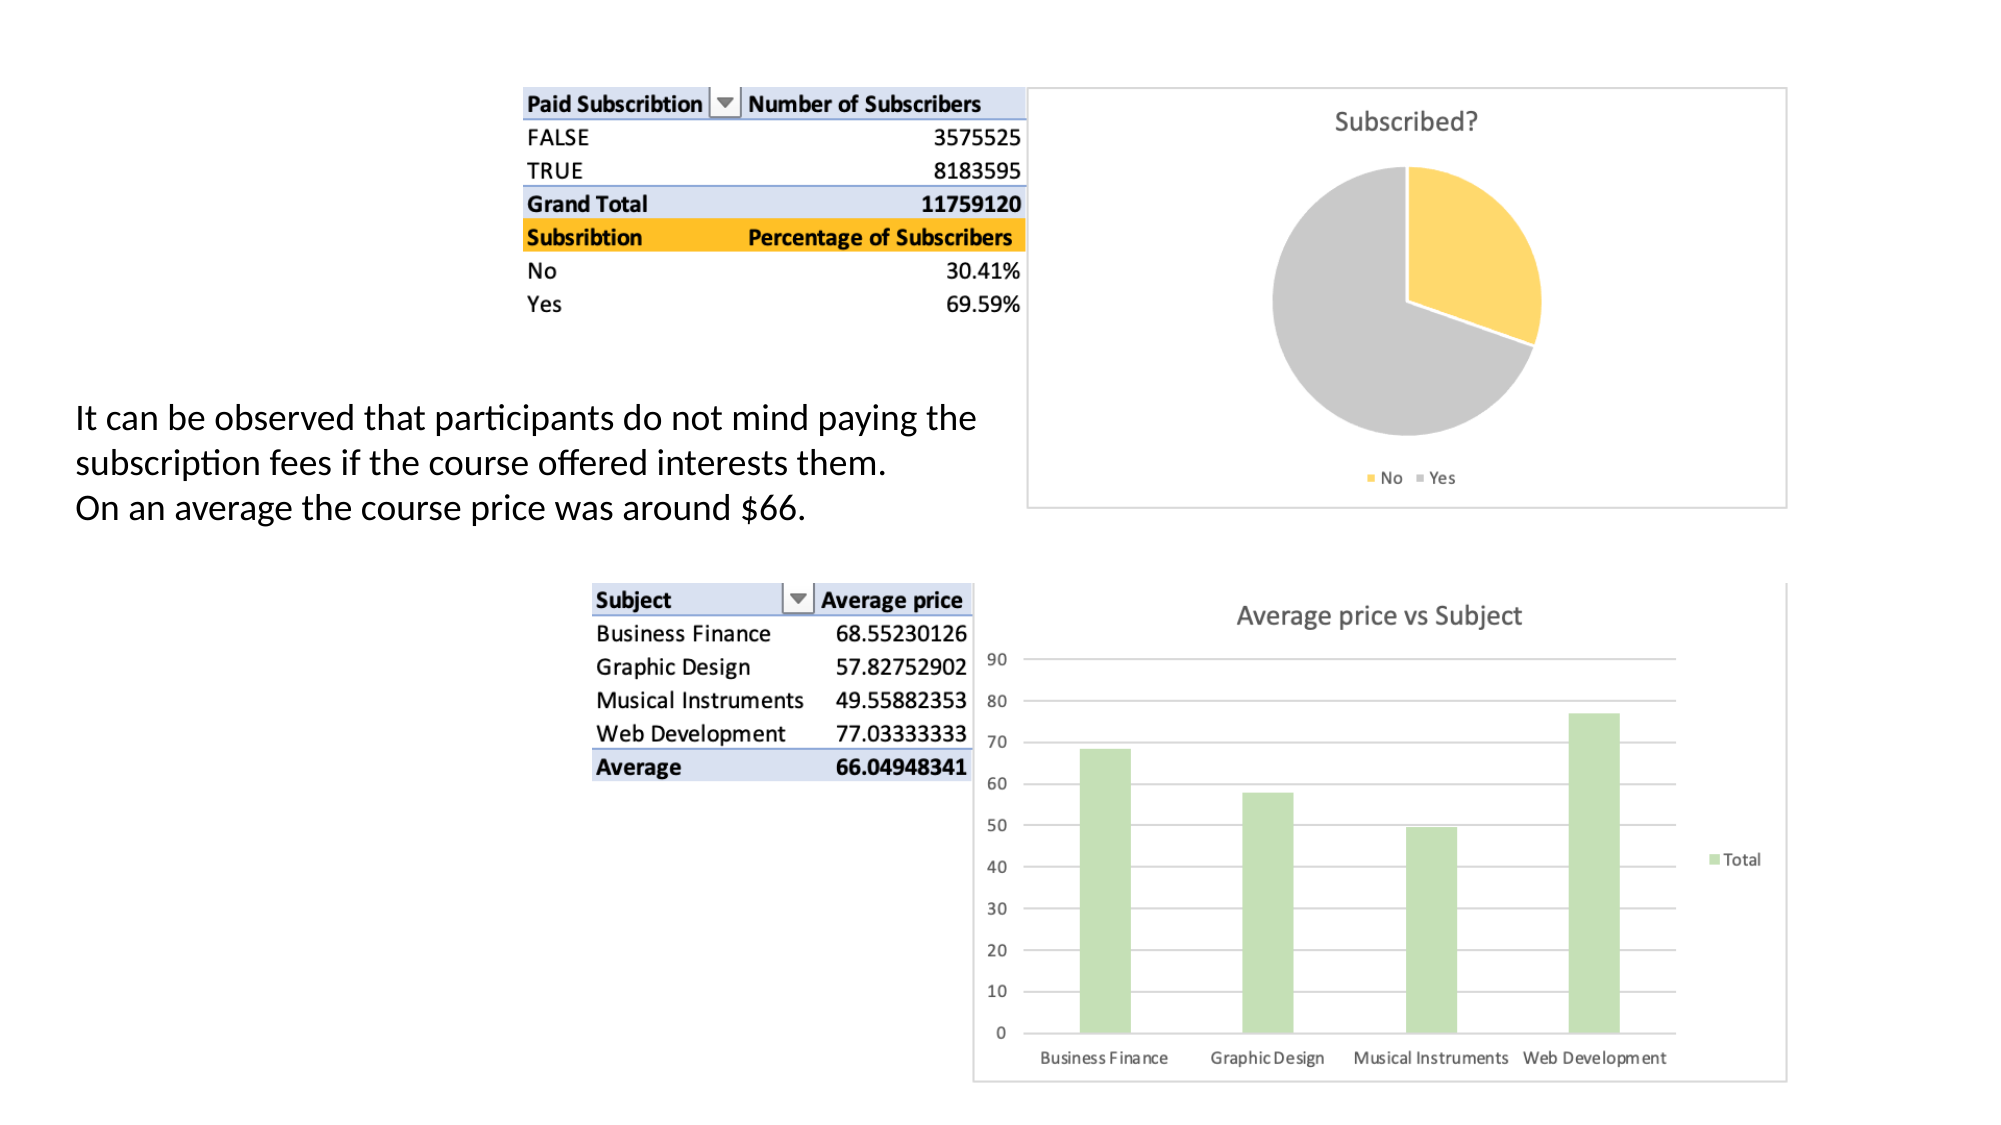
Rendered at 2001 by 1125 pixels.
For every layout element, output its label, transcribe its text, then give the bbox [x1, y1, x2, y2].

text_box It can be observed that participants do not mind paying the subscription fees if the course offered interests them. On an average the course price was around $66. [60, 385, 523, 536]
picture [592, 583, 1797, 1092]
picture [523, 87, 1797, 538]
